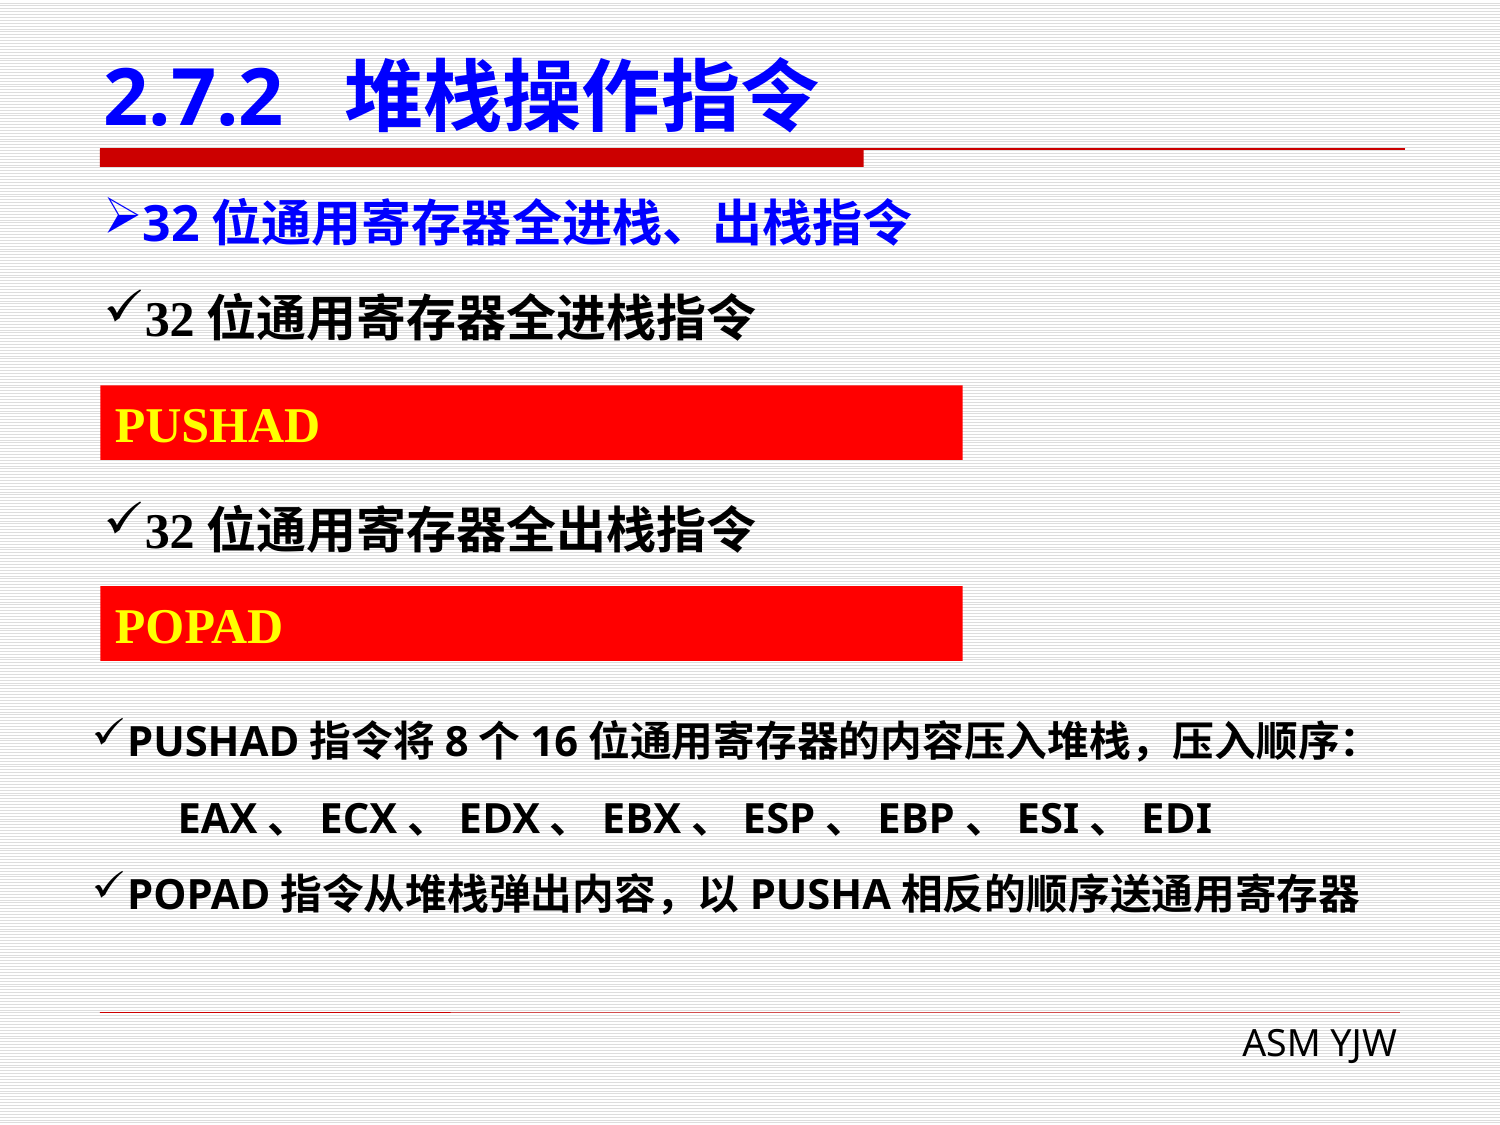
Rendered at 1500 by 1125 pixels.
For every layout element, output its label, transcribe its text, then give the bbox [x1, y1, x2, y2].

text_box 32位通用寄存器全出栈指令 [88, 491, 1389, 567]
title 2.7.2 堆栈操作指令 [88, 42, 1448, 149]
text_box POPAD [100, 586, 963, 661]
text_box PUSHAD指令将8个16位通用寄存器的内容压入堆栈，压入顺序： EAX、ECX、EDX、EBX、ESP、EBP、ESI、EDI POPAD指令从堆栈弹出内容，以PUSHA相反的顺序送通用寄存器 [76, 697, 1483, 926]
text_box 32位通用寄存器全进栈、出栈指令 [88, 184, 1388, 260]
text_box PUSHAD [100, 385, 963, 460]
text_box 32位通用寄存器全进栈指令 [88, 278, 1389, 354]
